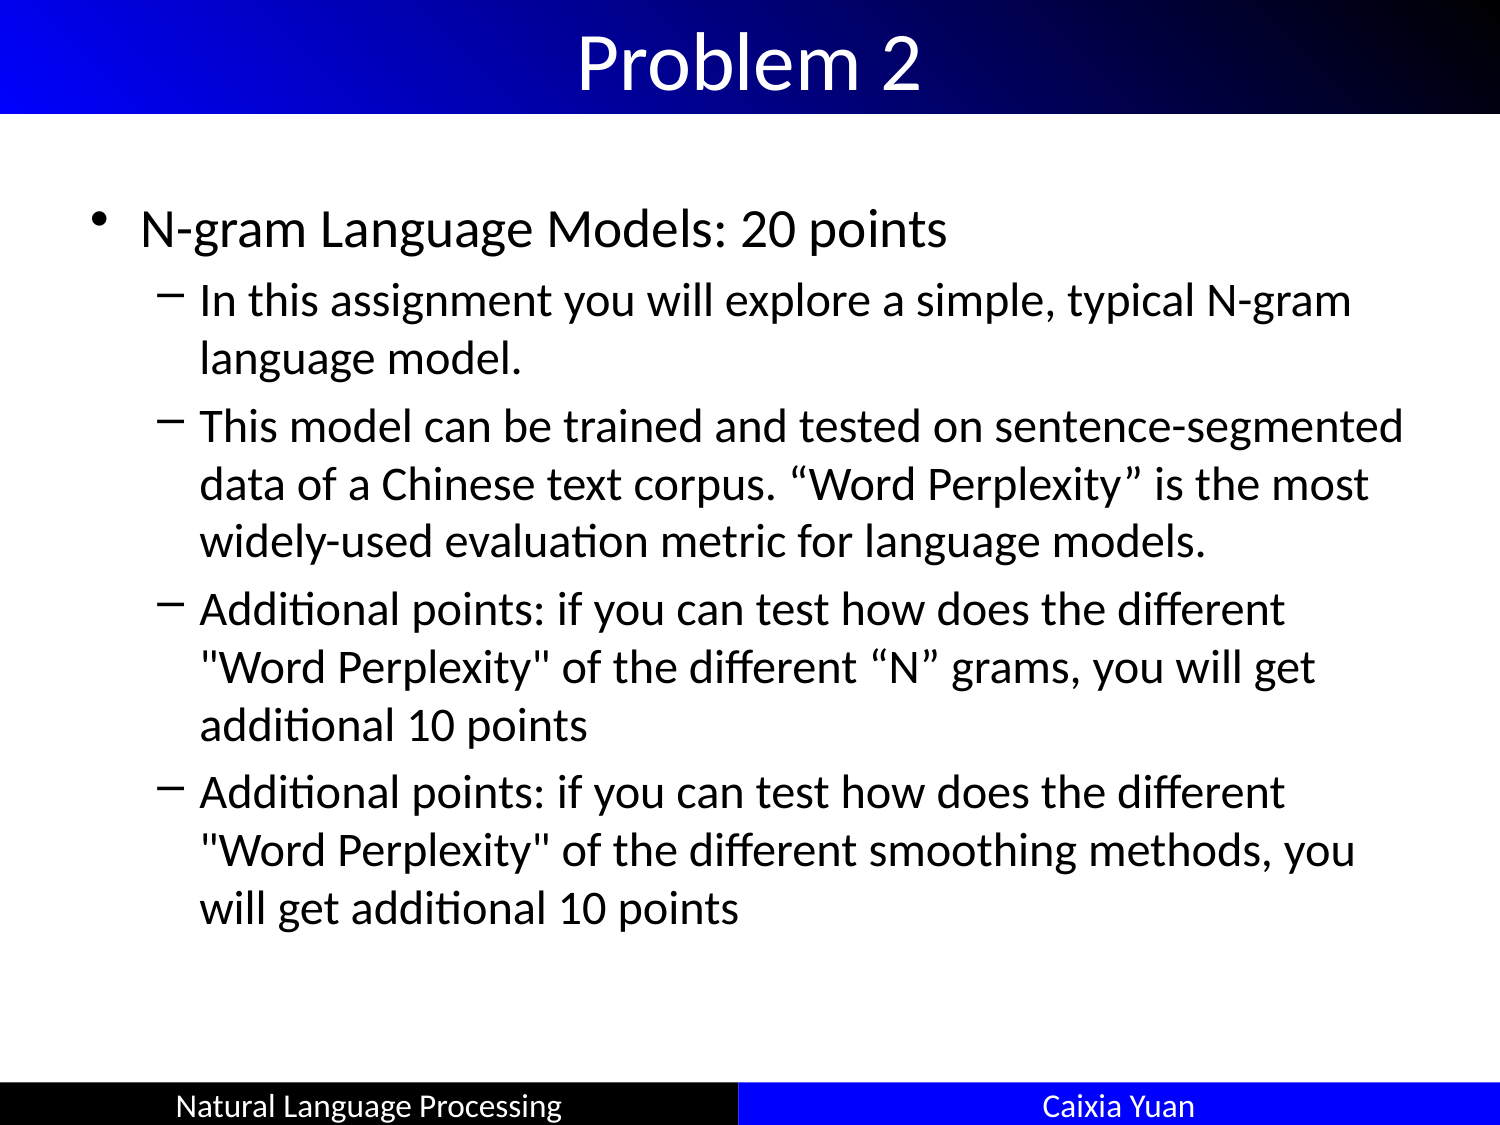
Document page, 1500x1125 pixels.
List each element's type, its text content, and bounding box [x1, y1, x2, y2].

title Problem 2 [0, 0, 1500, 115]
list N-gram Language Models: 20 points In this assignment you will explore a simple, typical N-gram language model. This model can be trained and tested on sentence-segmented data of a Chinese text corpus. “Word Perplexity” is the most widely-used evaluation metric for language models. Additional points: if you can test how does the different "Word Perplexity" of the different “N” grams, you will get additional 10 points Additional points: if you can test how does the different "Word Perplexity" of the different smoothing methods, you will get additional 10 points [74, 184, 1426, 1006]
